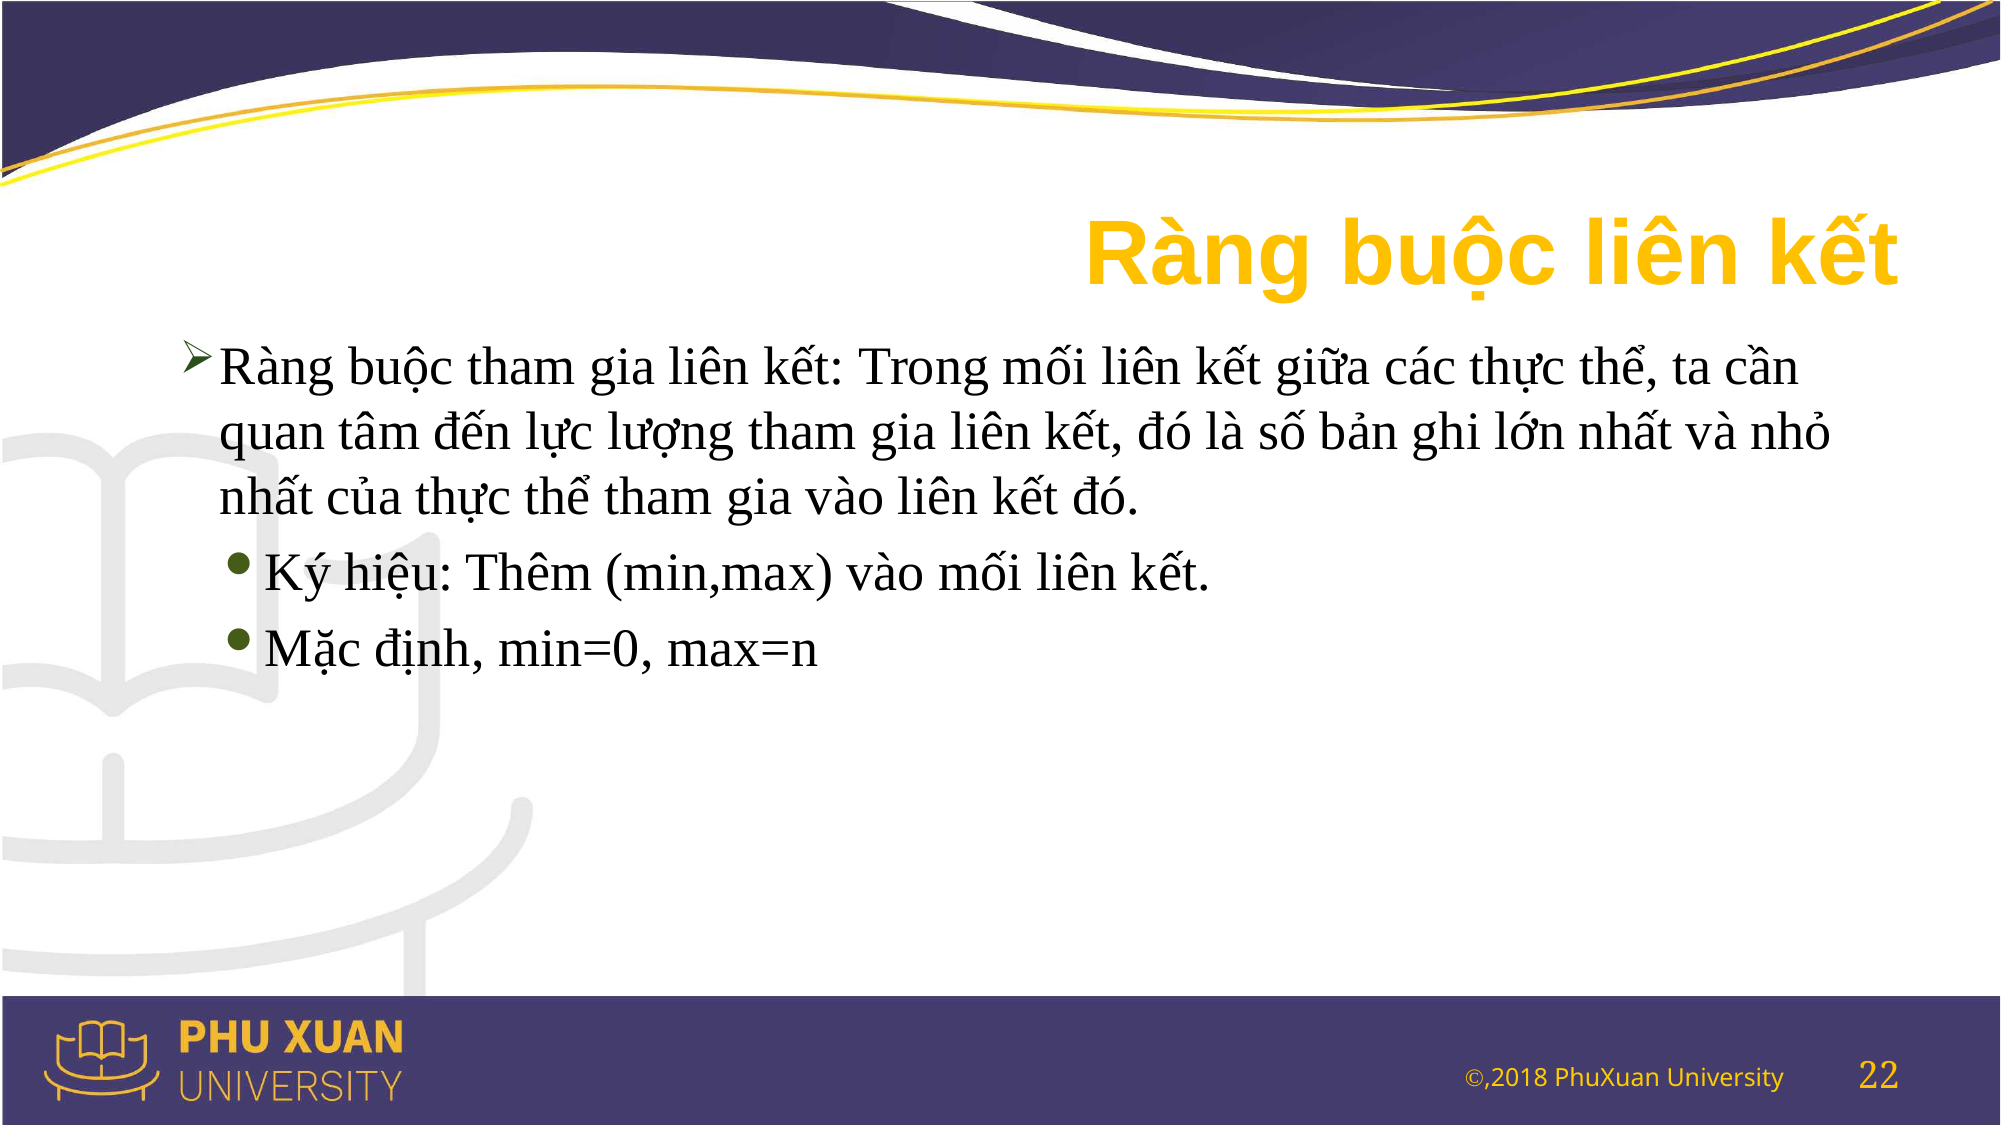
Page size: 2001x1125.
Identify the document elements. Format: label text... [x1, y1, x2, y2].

title Ràng buộc liên kết [99, 115, 1900, 304]
list Ràng buộc tham gia liên kết: Trong mối liên kết giữa các thực thể, ta cần quan tâm đến lực lượng tham gia liên kết, đó là số bản ghi lớn nhất và nhỏ nhất của thực thể tham gia vào liên kết đó. Ký hiệu: Thêm (min,max) vào mối liên kết. Mặc định, min=0, max=n [99, 322, 1900, 1043]
slide_number 22 [1733, 1042, 1900, 1103]
picture [0, 0, 2001, 1125]
